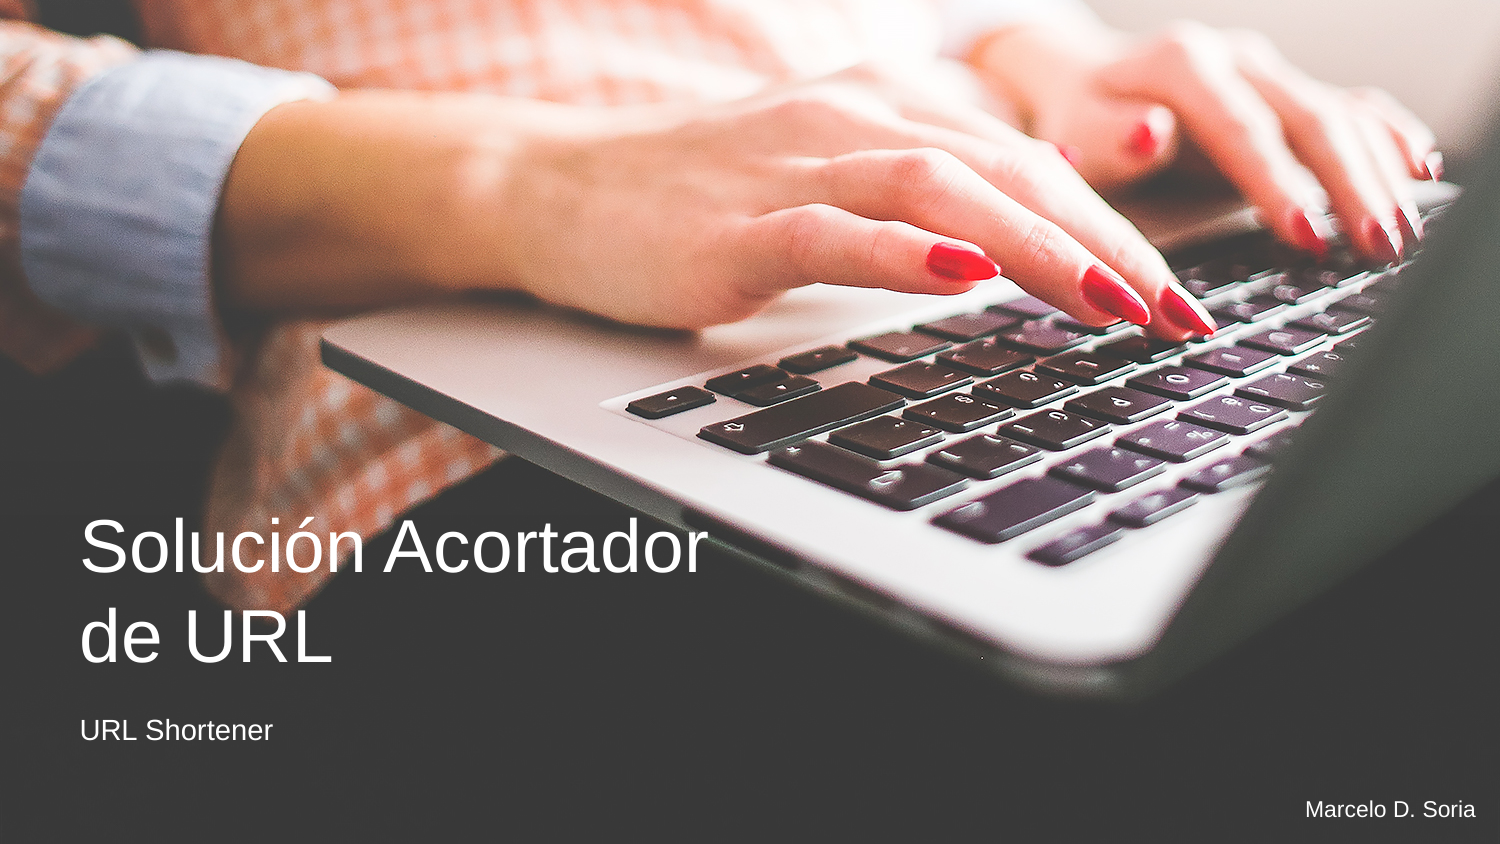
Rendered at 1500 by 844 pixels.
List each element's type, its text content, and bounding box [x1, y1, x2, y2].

picture [0, 0, 1500, 844]
list Solución Acortador de URL [64, 492, 727, 681]
list URL Shortener [64, 681, 727, 777]
text_box Marcelo D. Soria [1290, 760, 1500, 844]
